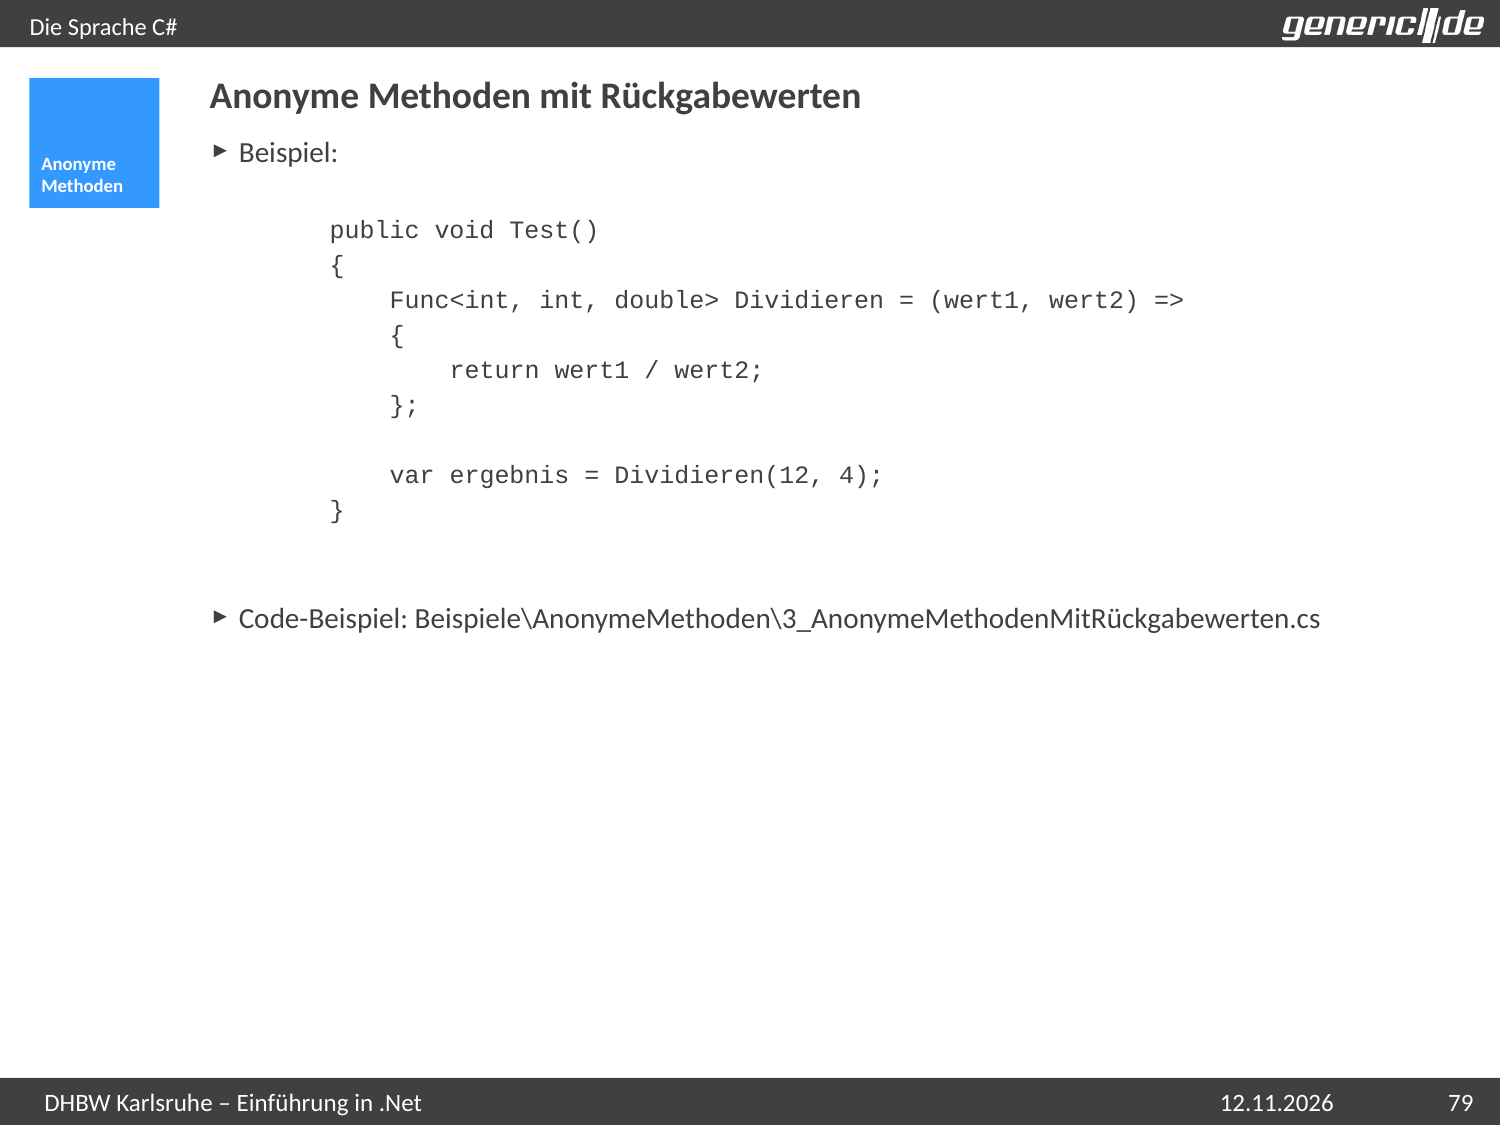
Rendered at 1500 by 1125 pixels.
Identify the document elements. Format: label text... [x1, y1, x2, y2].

list Anonyme Methoden [29, 116, 160, 209]
picture [1282, 8, 1484, 43]
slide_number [1204, 1077, 1359, 1125]
list Beispiel: public void Test() { Func<int, int, double> Dividieren = (wert1, wert2) => { return wert1 / wert2; }; var ergebnis = Dividieren(12, 4); } Code-Beispiel: Beispiele\AnonymeMethoden\3_AnonymeMethodenMitRückgabewerten.cs [194, 125, 1483, 1059]
title Die Sprache C# [0, 3, 1282, 48]
footer DHBW Karlsruhe – Einführung in .Net [0, 1077, 1199, 1125]
list Anonyme Methoden mit Rückgabewerten [194, 64, 1093, 124]
slide_number 79 [1384, 1077, 1489, 1125]
